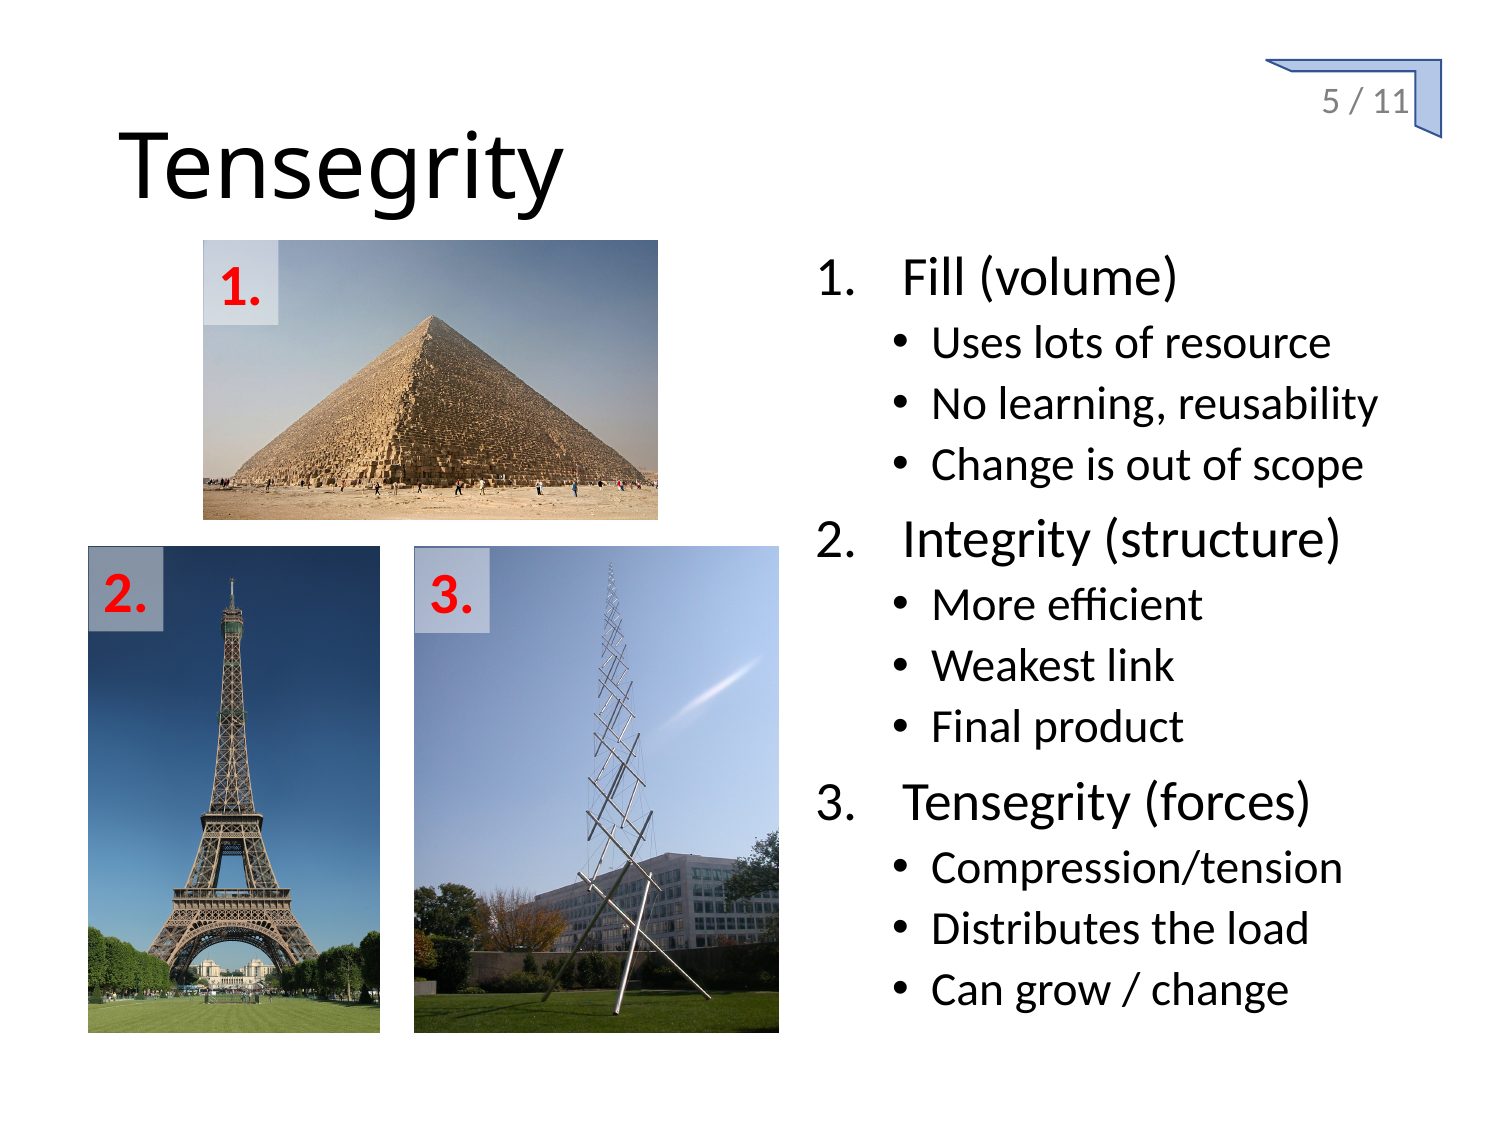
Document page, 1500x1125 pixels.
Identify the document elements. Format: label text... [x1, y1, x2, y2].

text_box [88, 546, 380, 1033]
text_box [202, 240, 658, 520]
title Tensegrity [103, 59, 1397, 278]
text_box 5 / 11 [1265, 58, 1443, 139]
list Fill (volume) Uses lots of resource No learning, reusability Change is out of scope Integrity (structure) More efficient Weakest link Final product Tensegrity (forces) Compression/tension Distributes the load Can grow / change [800, 240, 1397, 1033]
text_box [414, 546, 779, 1033]
